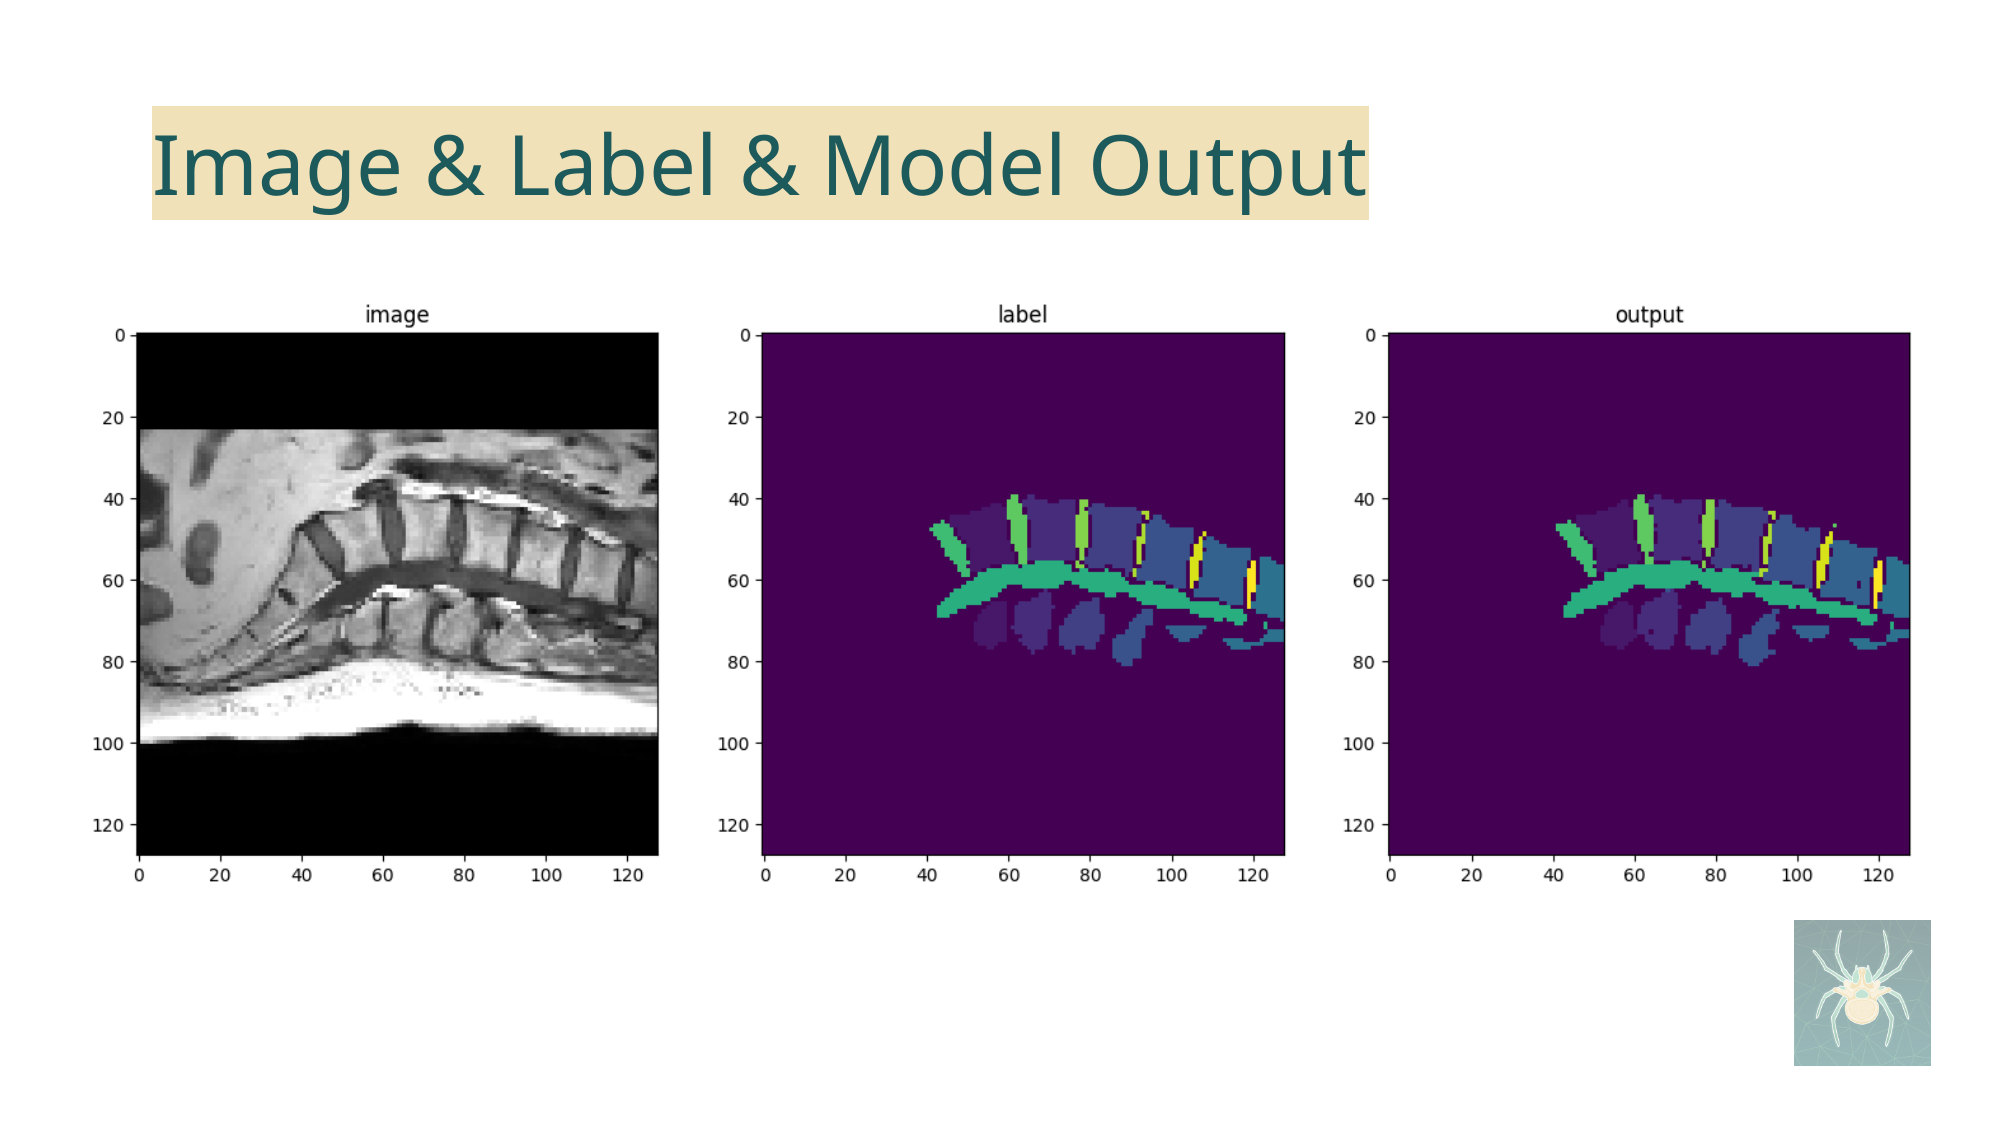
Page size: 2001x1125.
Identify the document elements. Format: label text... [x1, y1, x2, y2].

title Image & Label & Model Output [137, 59, 1863, 278]
picture [77, 292, 1922, 898]
